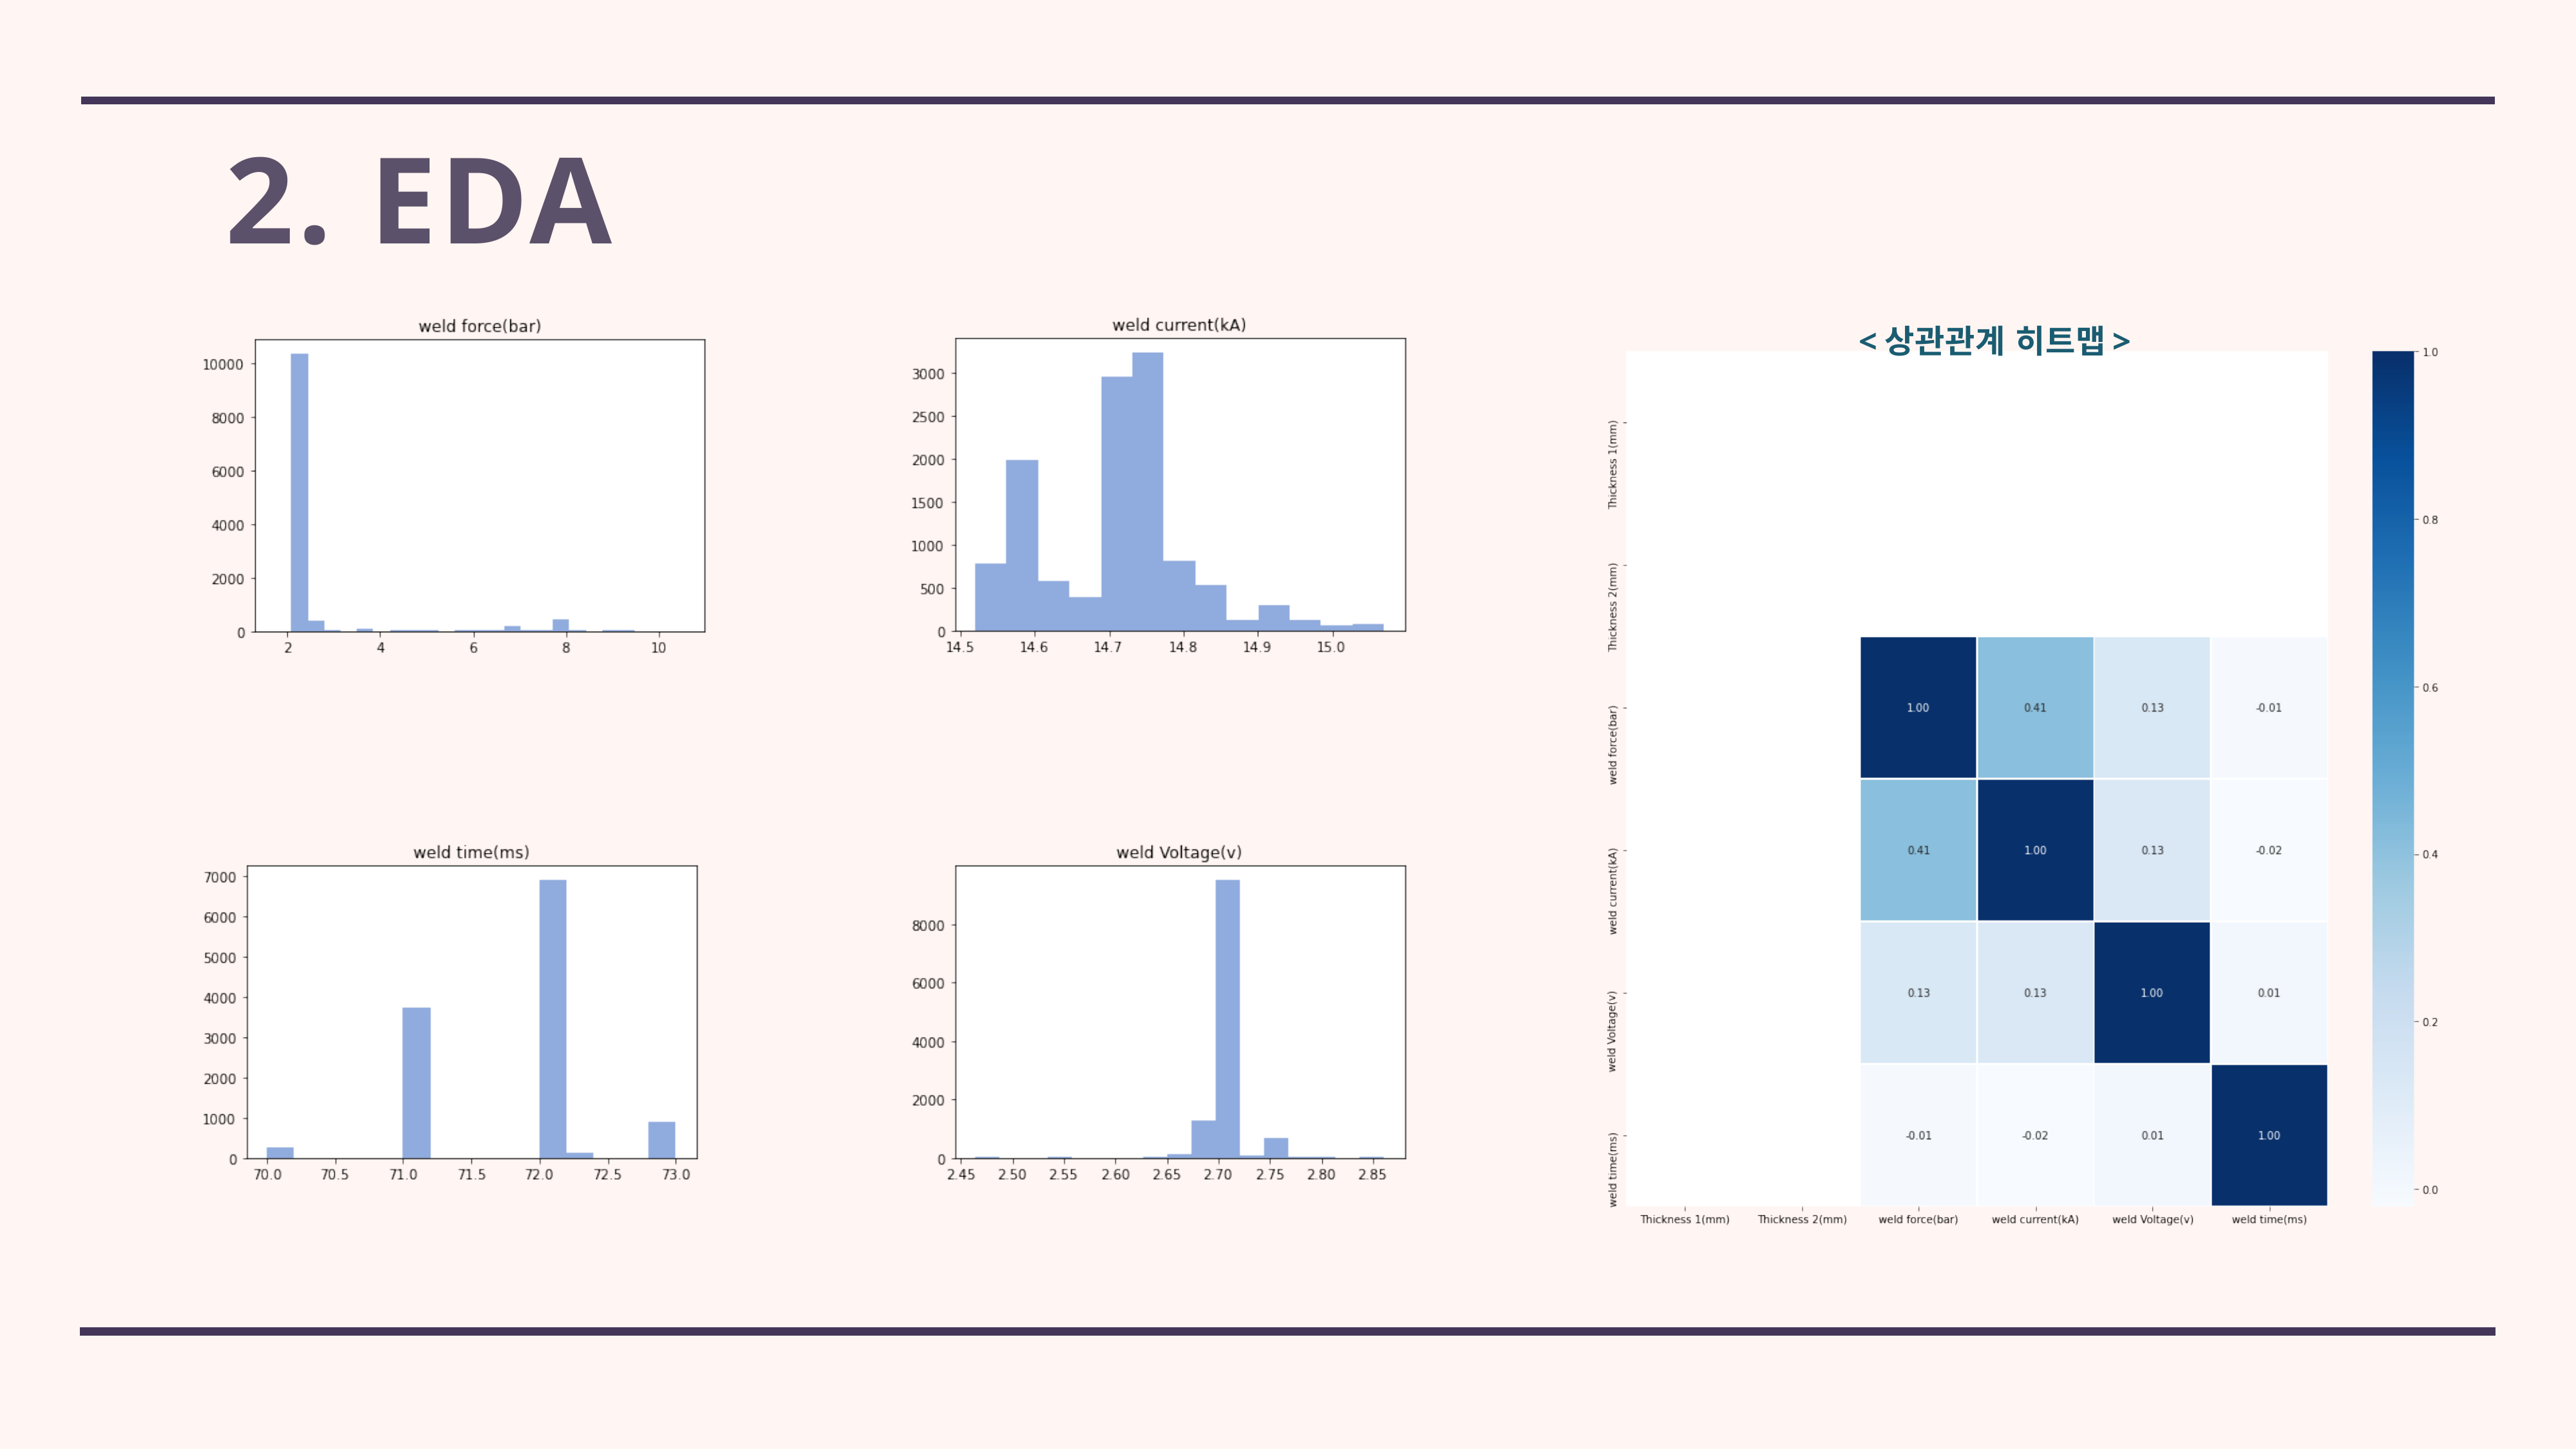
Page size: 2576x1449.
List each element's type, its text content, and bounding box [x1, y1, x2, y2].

picture [902, 308, 1414, 663]
title 2. EDA [220, 135, 2356, 310]
picture [193, 309, 714, 665]
picture [1600, 341, 2446, 1232]
list <상관관계 히트맵> [1853, 315, 2193, 341]
picture [193, 835, 705, 1191]
picture [902, 835, 1414, 1191]
